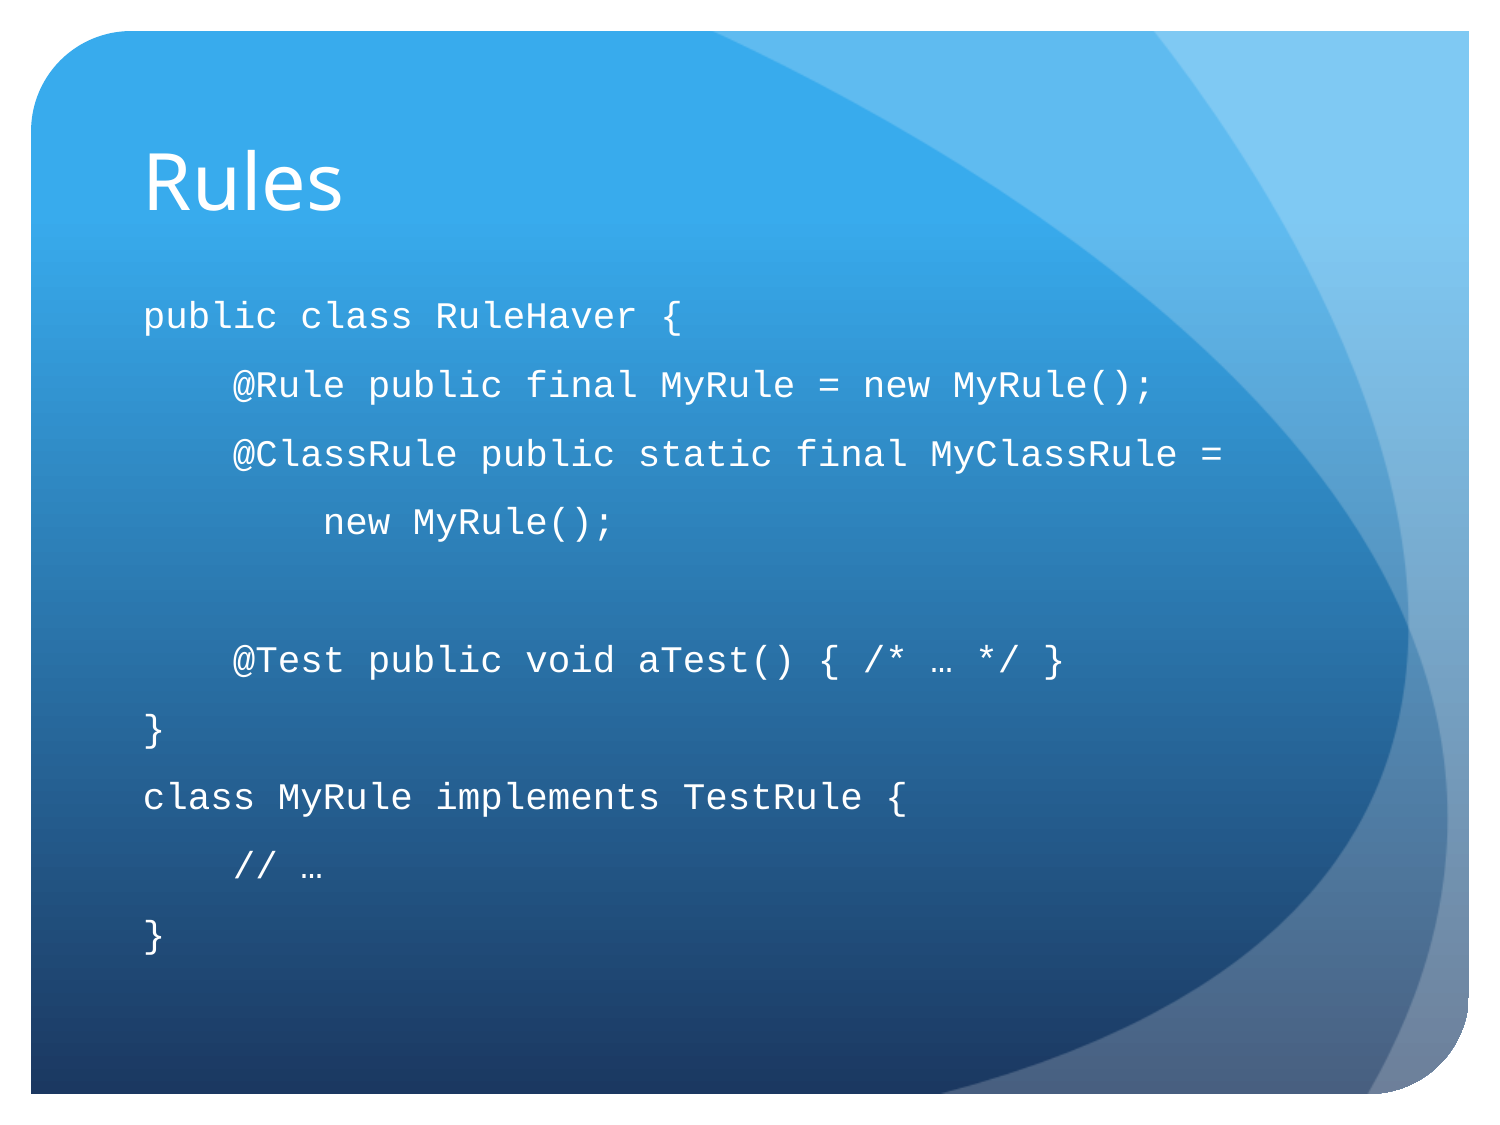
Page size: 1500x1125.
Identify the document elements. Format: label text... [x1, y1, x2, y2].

picture [24, 30, 1473, 1094]
list public class RuleHaver { @Rule public final MyRule = new MyRule(); @ClassRule public static final MyClassRule = new MyRule(); @Test public void aTest() { /* … */ } } class MyRule implements TestRule { // … } [127, 299, 1372, 991]
title Rules [127, 62, 1372, 234]
